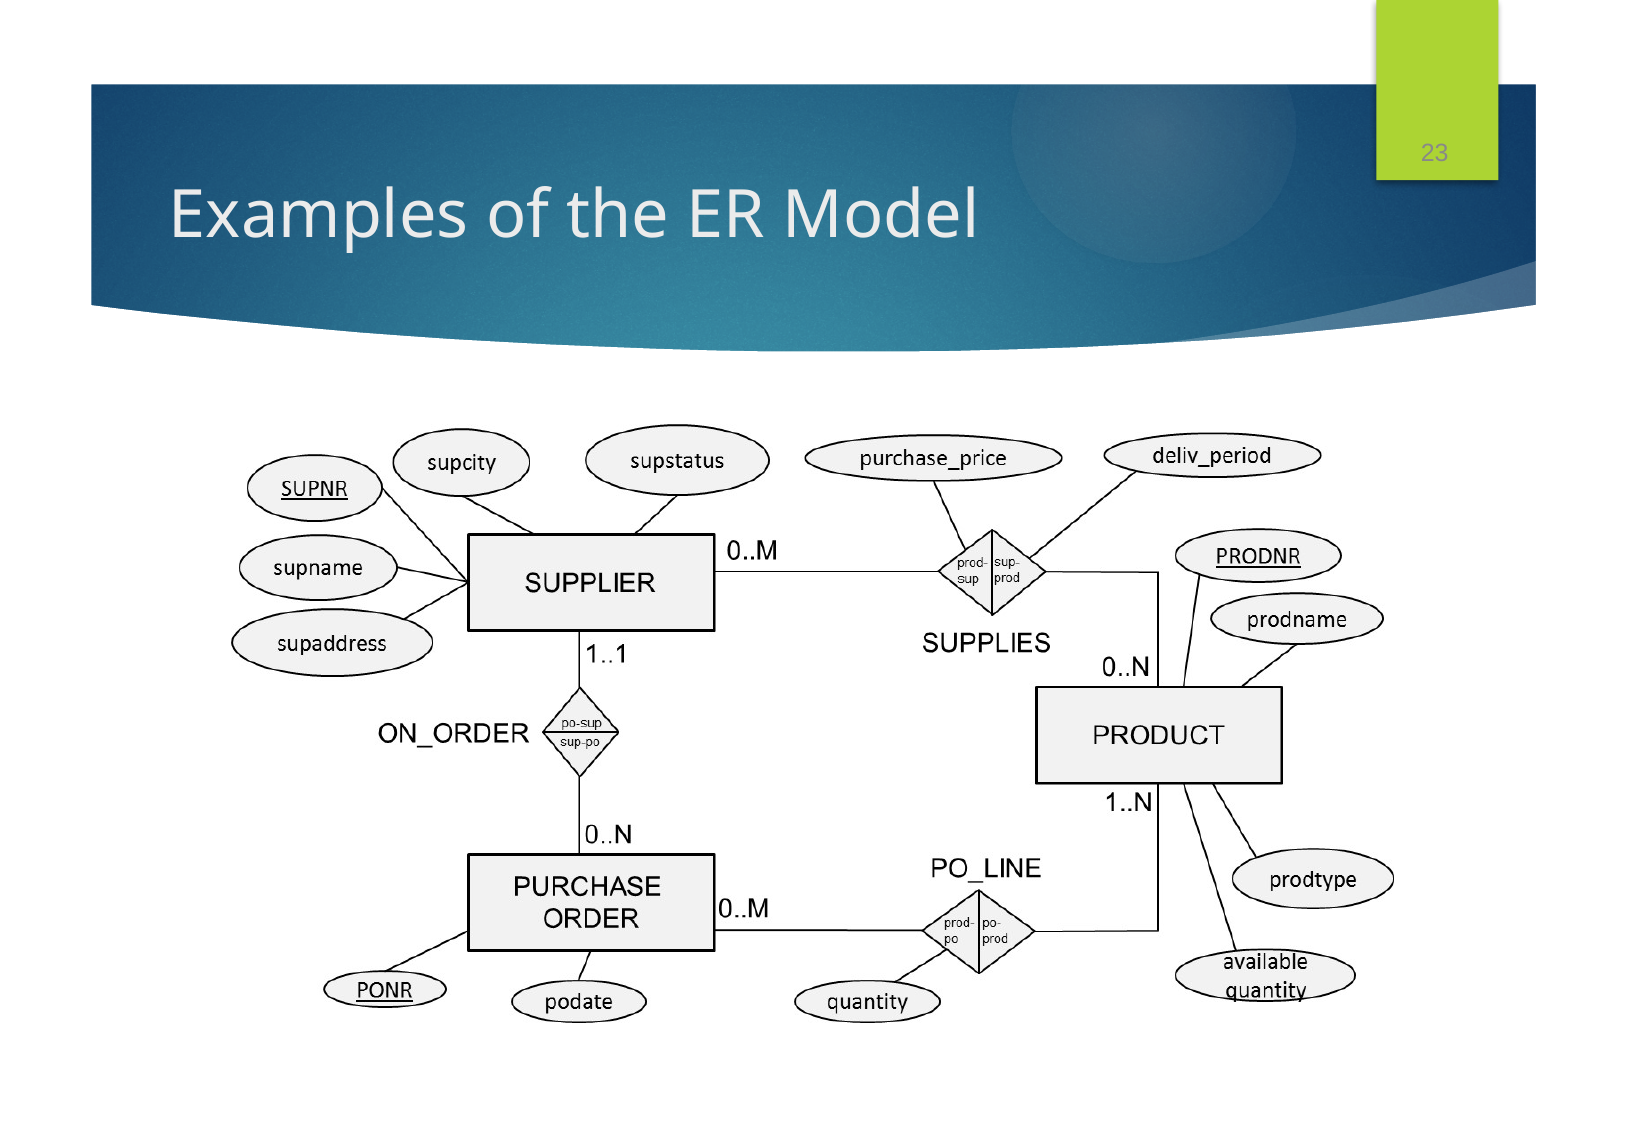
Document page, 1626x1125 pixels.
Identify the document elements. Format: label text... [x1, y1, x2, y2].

title Examples of the ER Model [153, 152, 1282, 269]
picture [230, 424, 1394, 1031]
slide_number 23 [1364, 48, 1506, 175]
